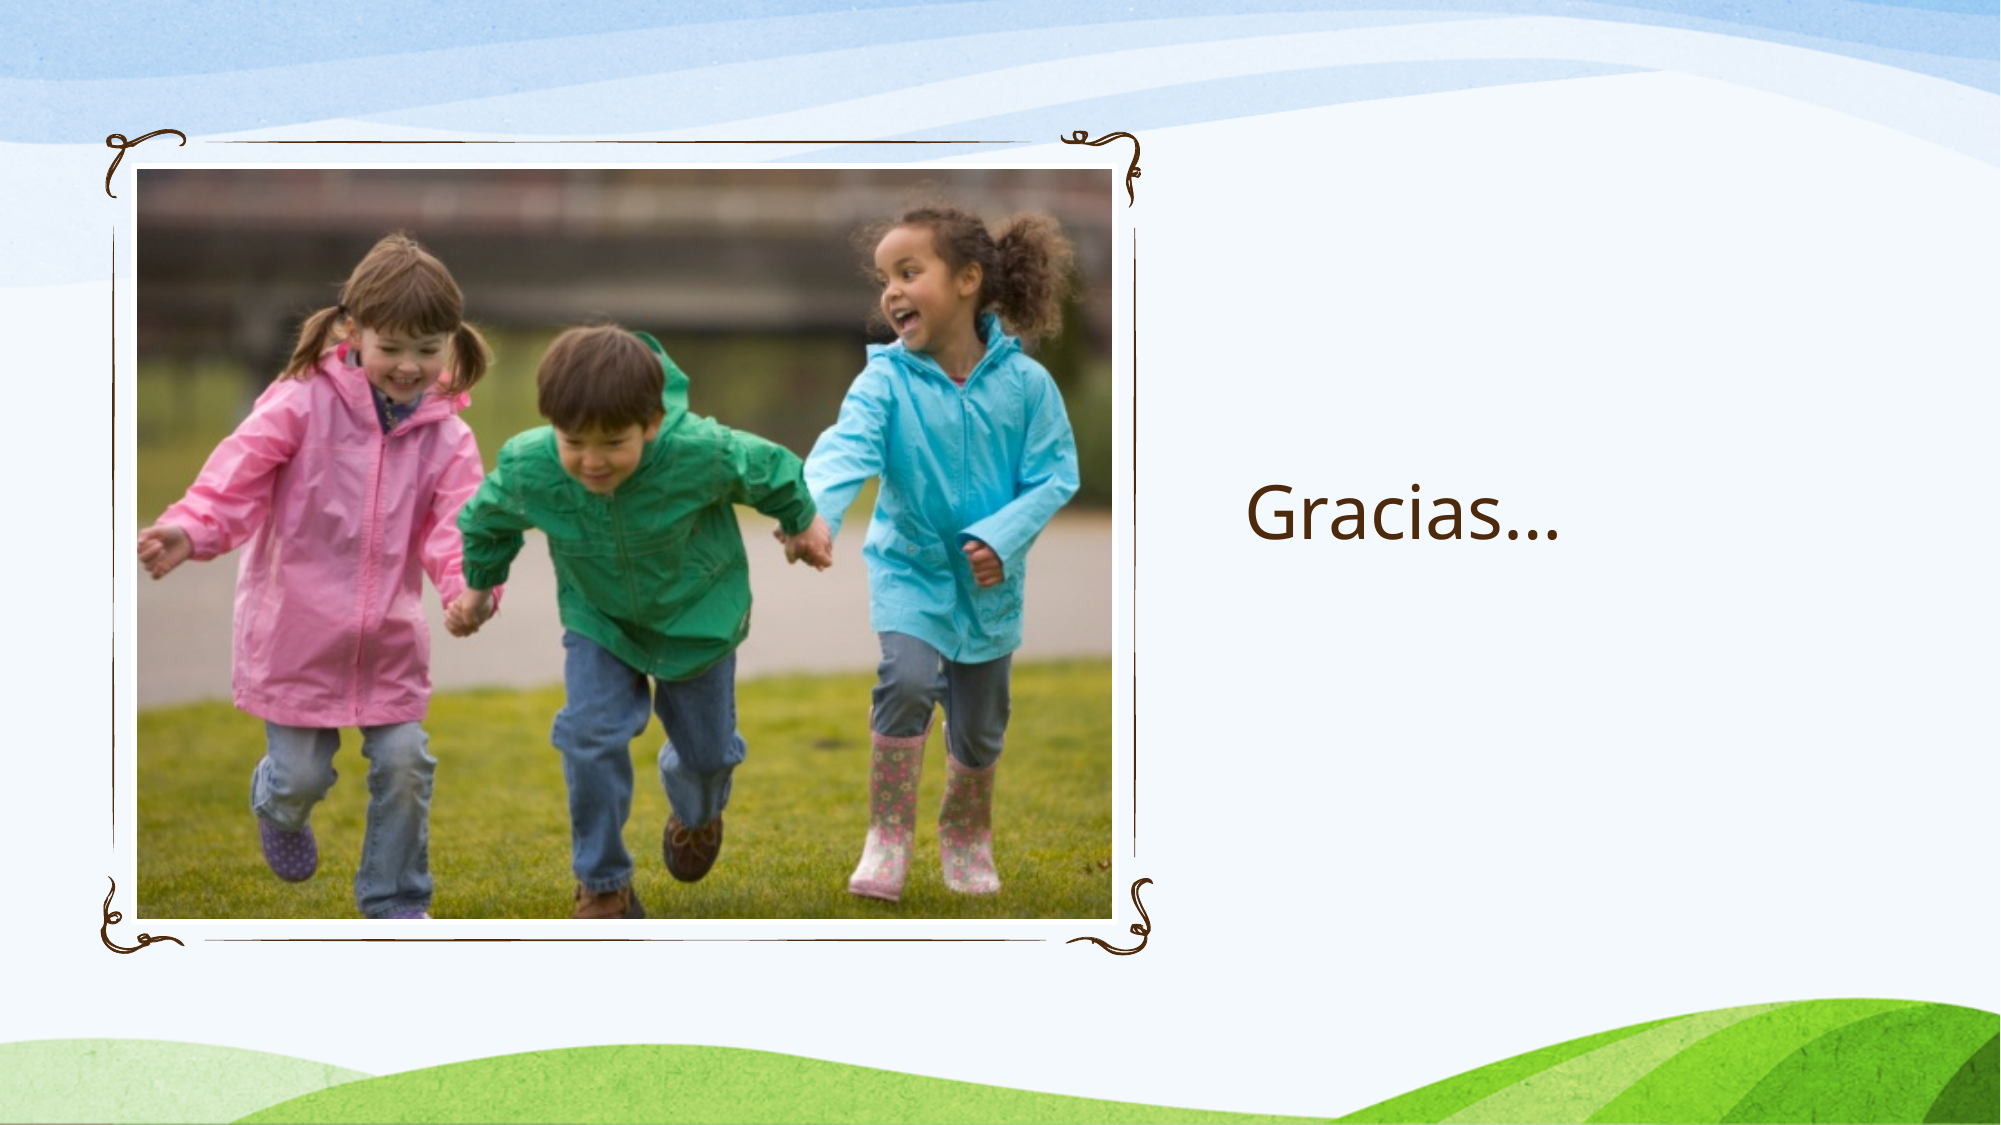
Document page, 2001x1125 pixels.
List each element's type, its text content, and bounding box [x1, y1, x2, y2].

title Gracias… [1229, 218, 1860, 564]
picture [0, 0, 2001, 1125]
